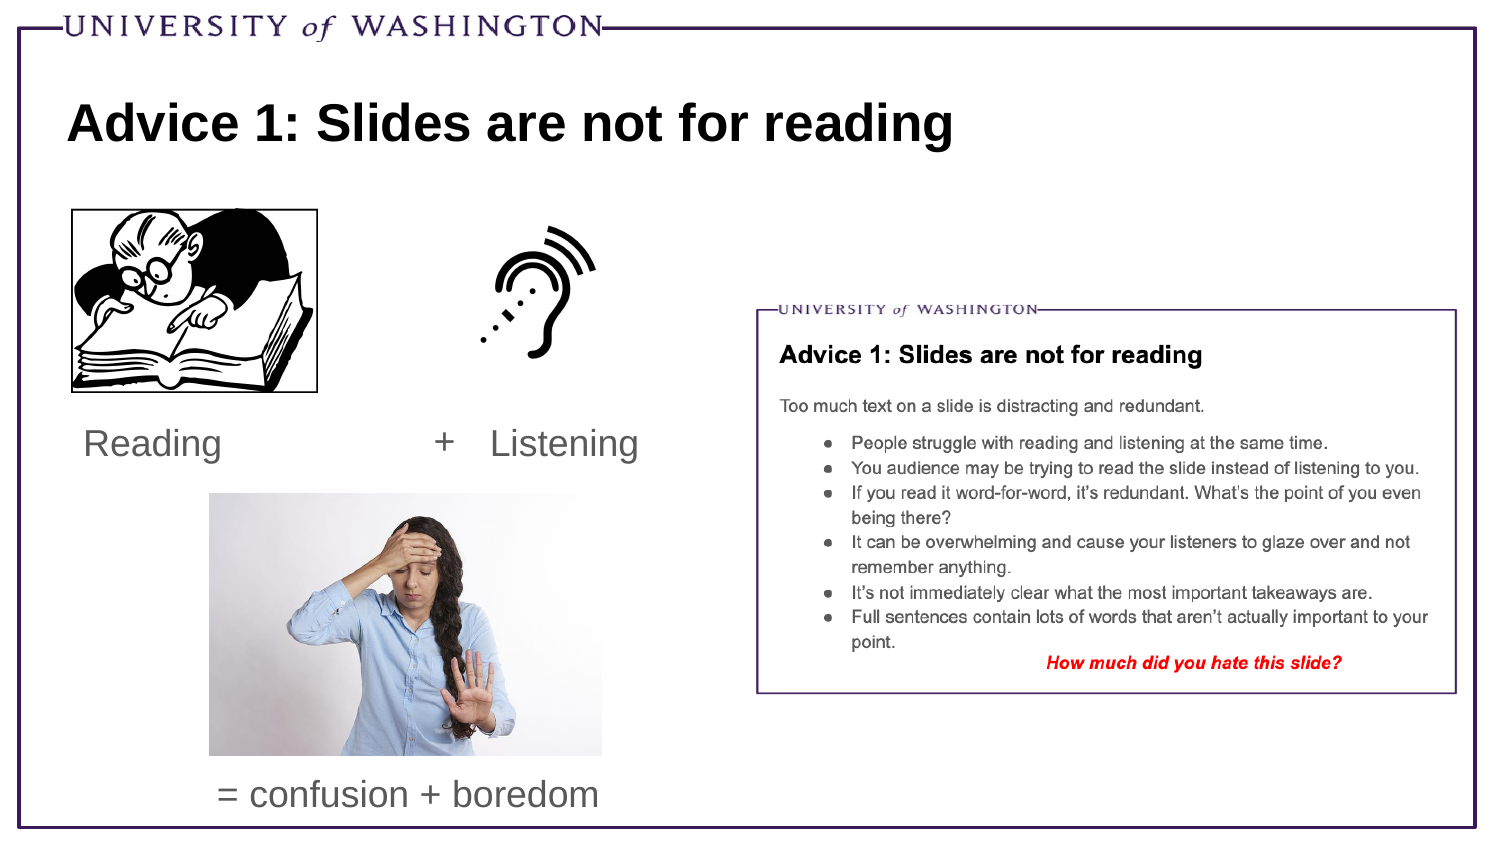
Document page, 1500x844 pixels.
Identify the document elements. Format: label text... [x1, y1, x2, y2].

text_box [399, 215, 665, 483]
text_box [67, 208, 333, 483]
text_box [201, 493, 697, 844]
picture [15, 15, 1480, 830]
title Advice 1: Slides are not for reading [51, 72, 1449, 167]
